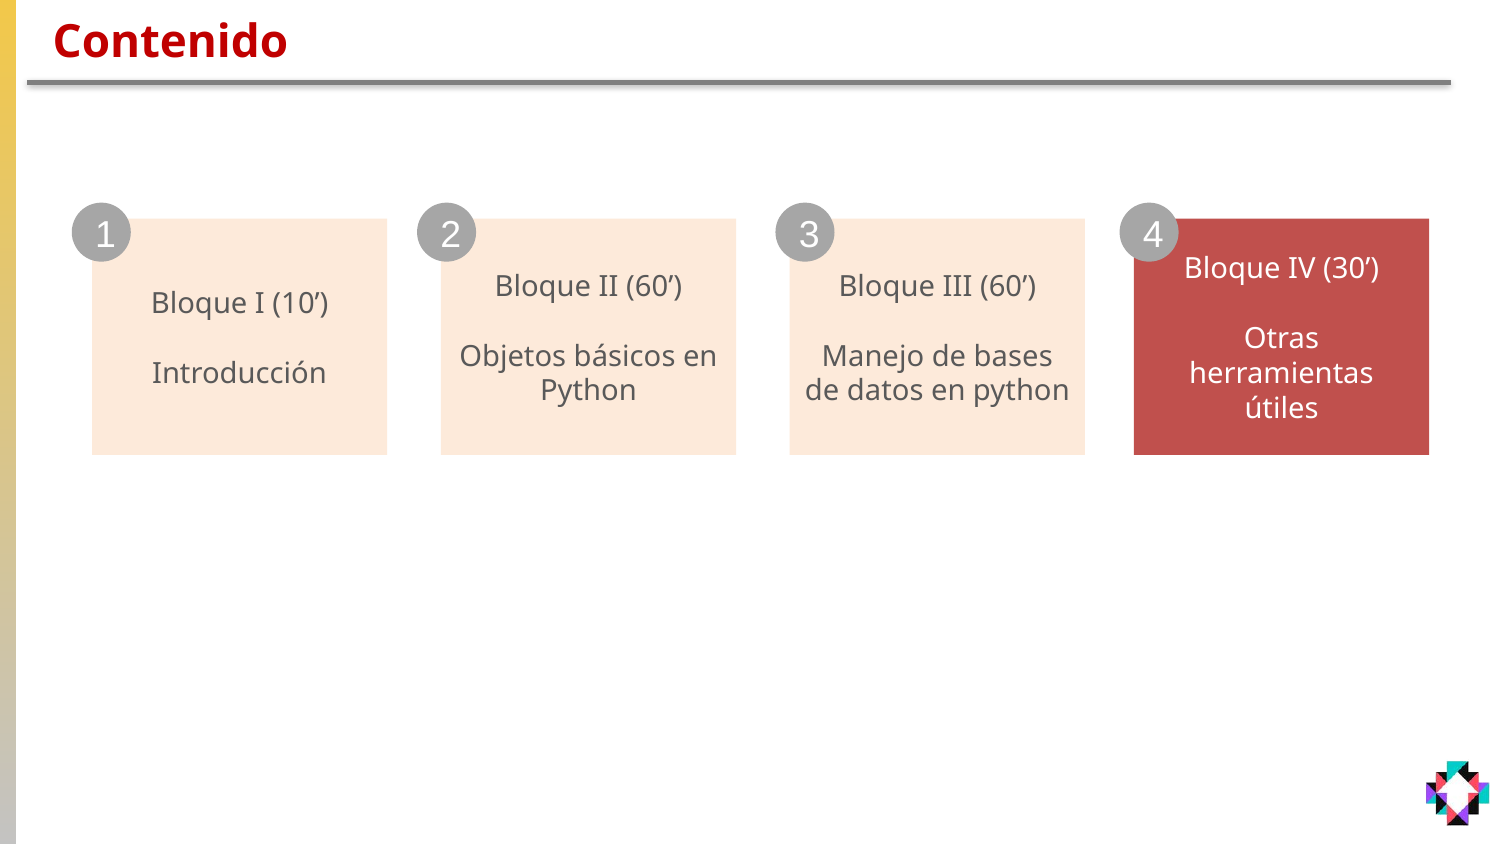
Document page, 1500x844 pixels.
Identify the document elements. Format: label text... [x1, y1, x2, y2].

title Contenido [37, 12, 1463, 66]
text_box 1 [69, 200, 133, 264]
text_box 4 [1117, 200, 1181, 264]
text_box 3 [773, 200, 837, 264]
picture [1423, 759, 1491, 826]
text_box Bloque II (60’) Objetos básicos en Python [439, 217, 738, 457]
text_box Bloque IV (30’) Otras herramientas útiles [1132, 217, 1431, 457]
text_box 2 [414, 200, 479, 264]
text_box Bloque III (60’) Manejo de bases de datos en python [788, 217, 1087, 457]
text_box Bloque I (10’) Introducción [90, 217, 389, 457]
